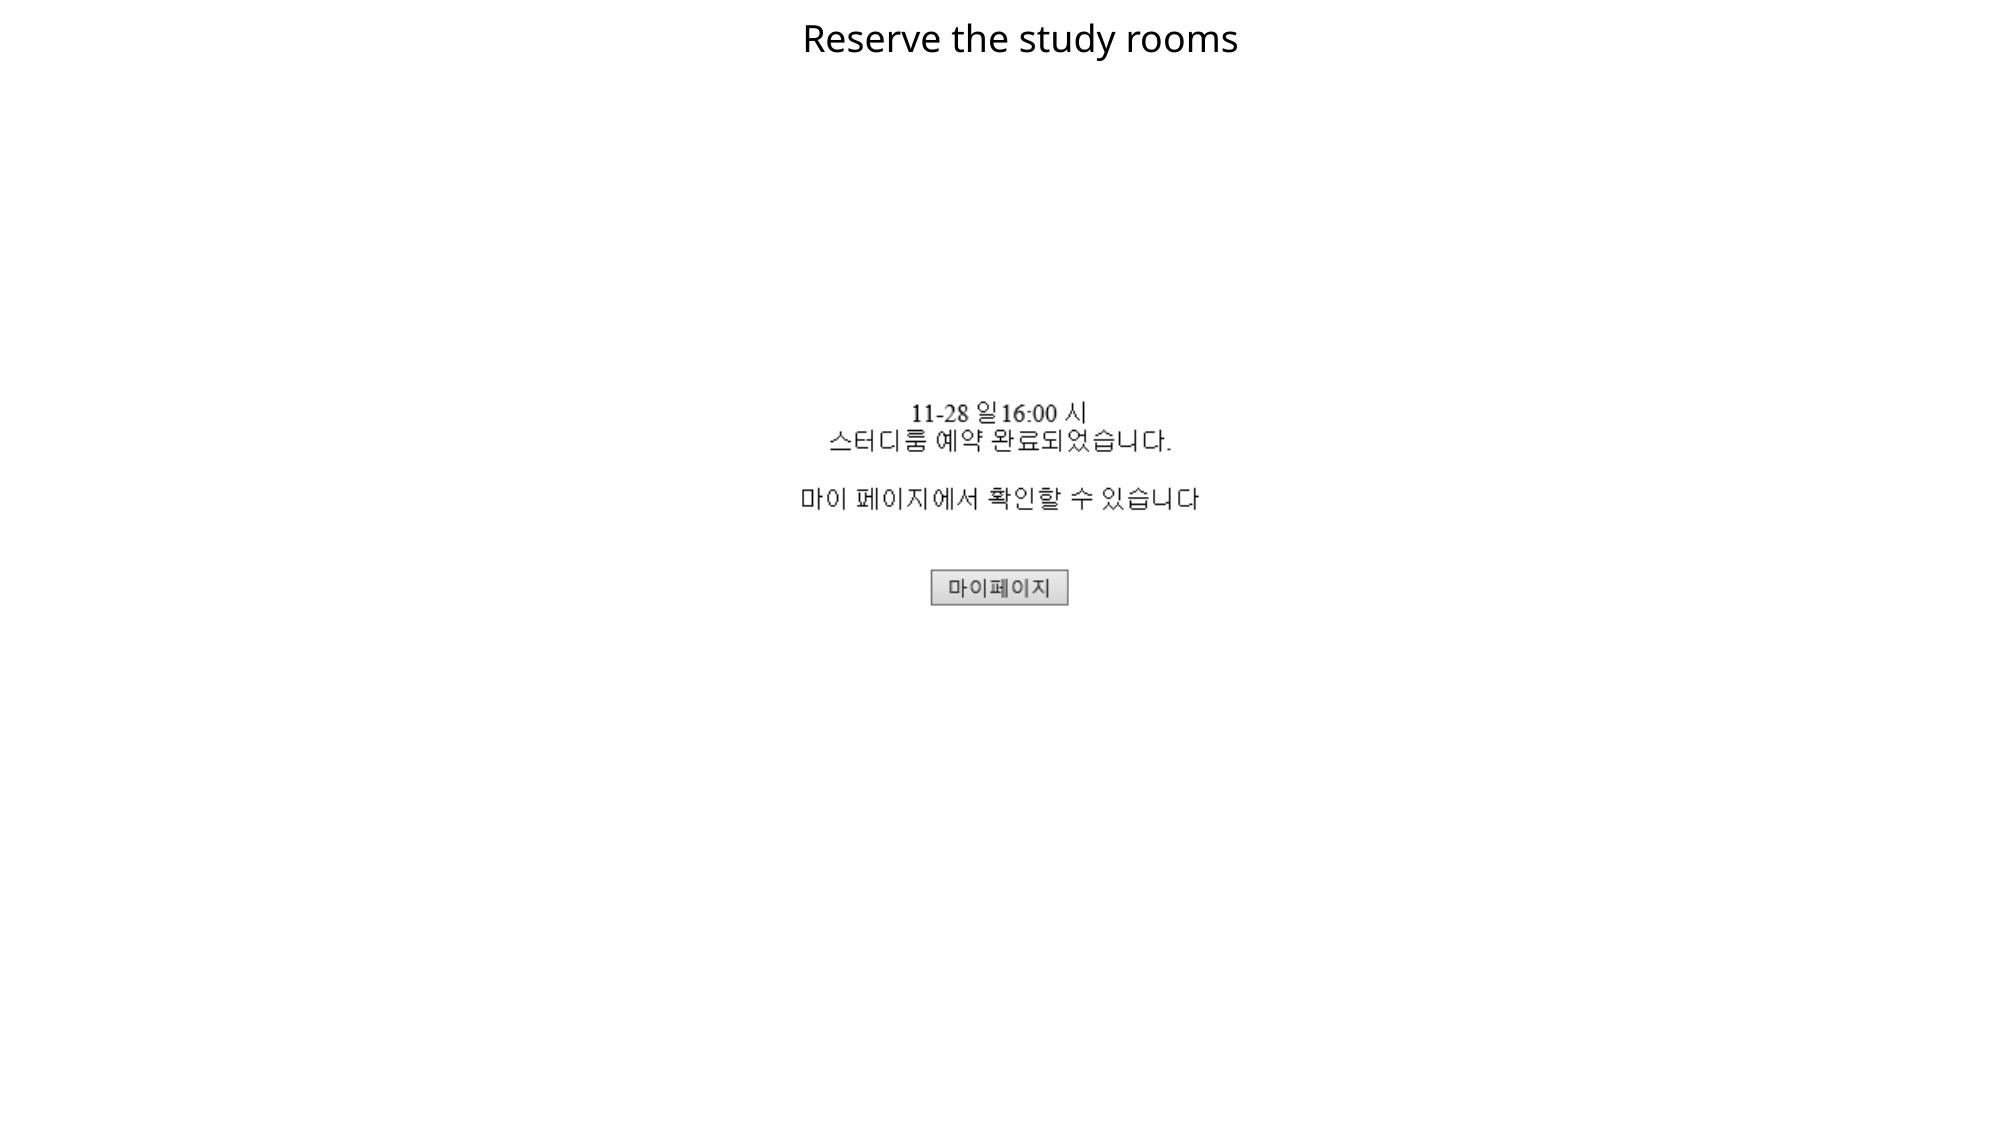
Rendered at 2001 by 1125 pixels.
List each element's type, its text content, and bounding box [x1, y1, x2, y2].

text_box Reserve the study rooms [712, 7, 1288, 68]
picture [754, 328, 1246, 620]
